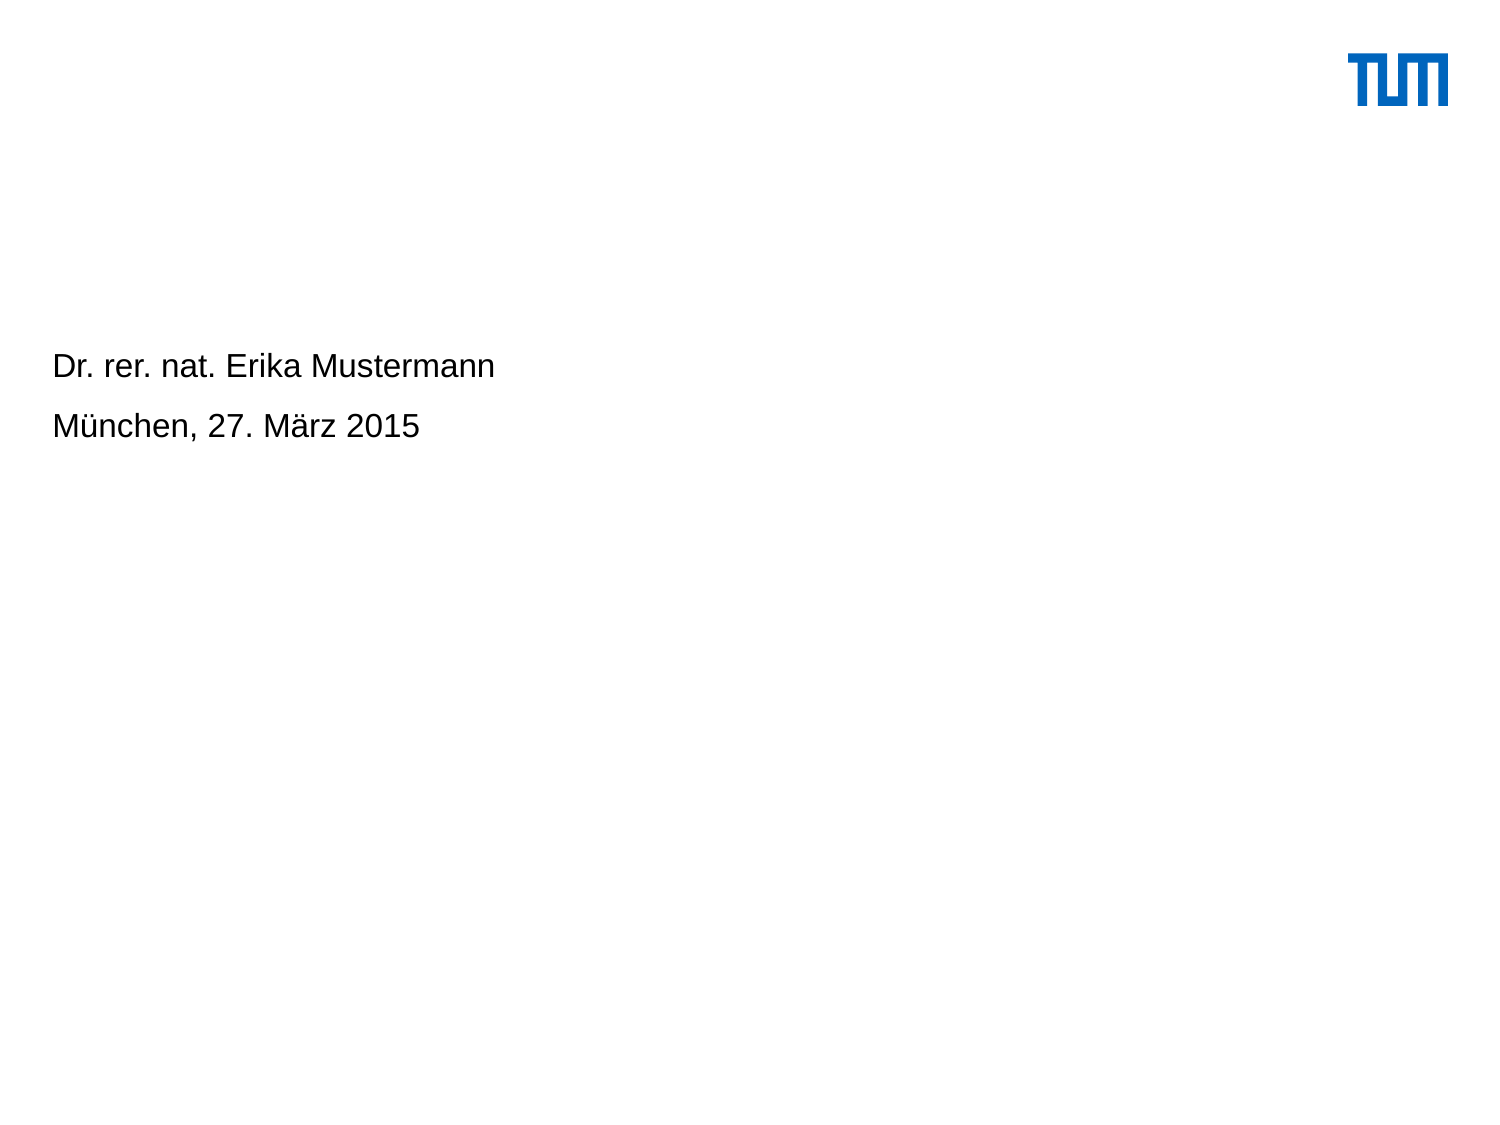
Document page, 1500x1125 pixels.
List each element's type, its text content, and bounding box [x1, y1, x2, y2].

list Dr. rer. nat. Erika Mustermann München, 27. März 2015 [52, 324, 1449, 534]
